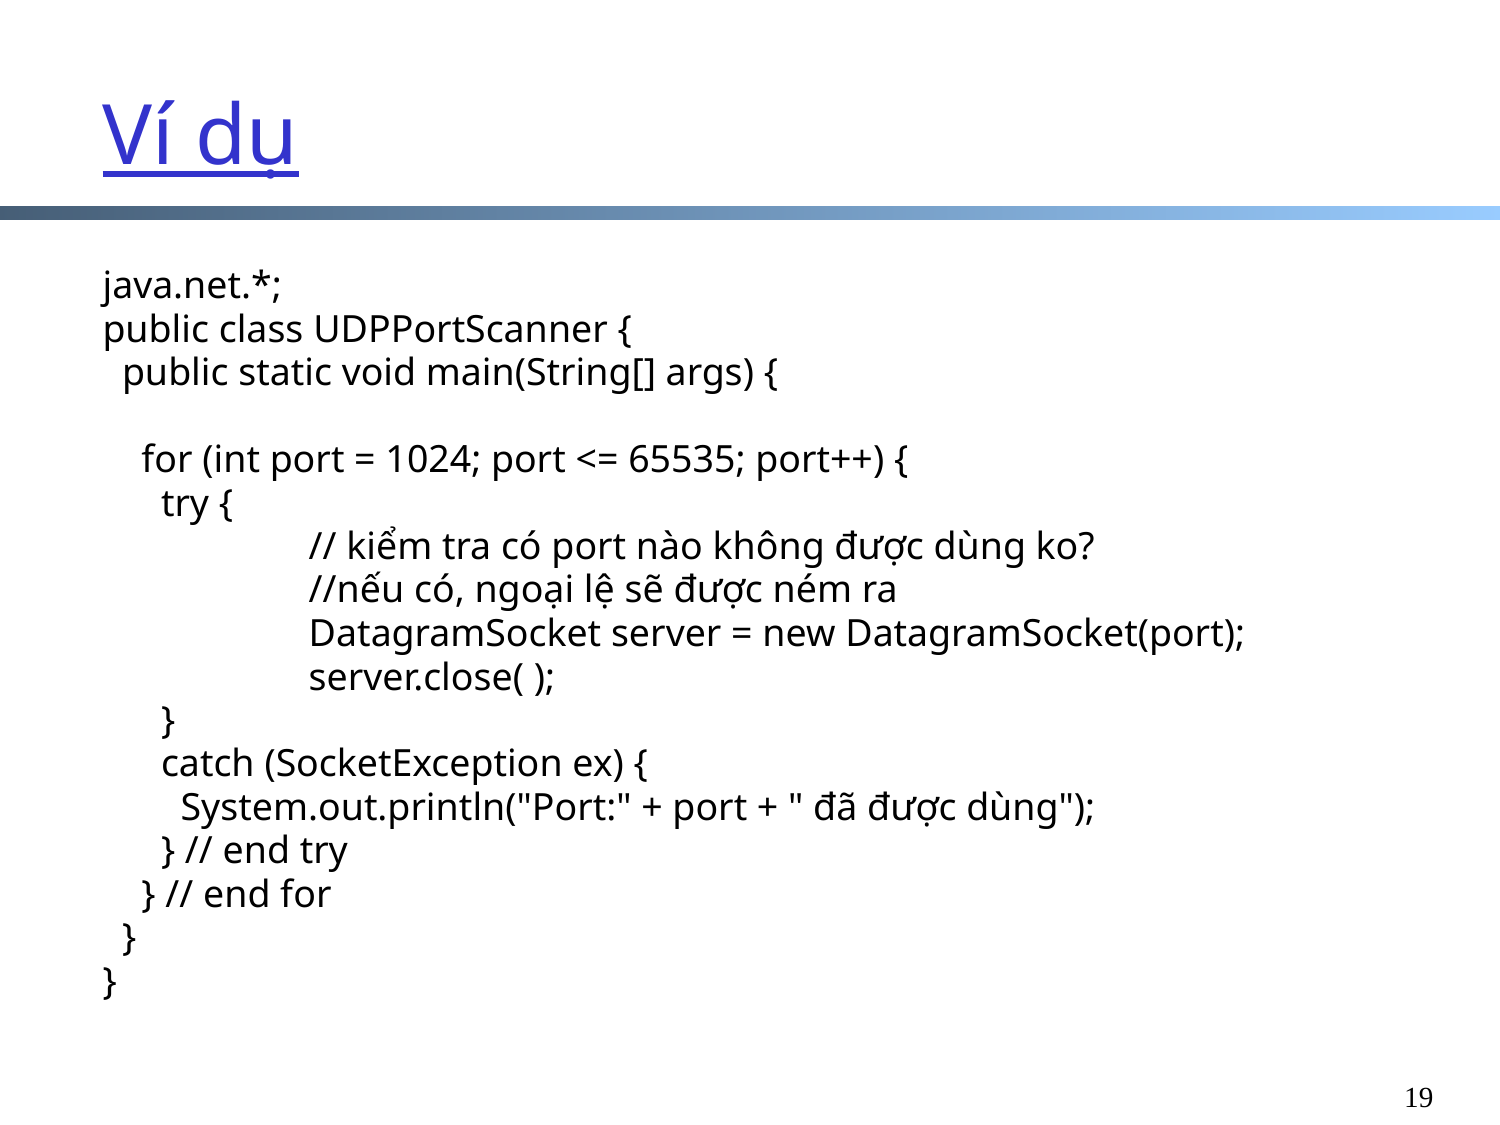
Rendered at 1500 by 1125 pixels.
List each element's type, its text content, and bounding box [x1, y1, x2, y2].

title Ví dụ [87, 37, 1363, 226]
text_box 19 [1359, 1071, 1449, 1125]
list java.net.*; public class UDPPortScanner { public static void main(String[] args) { for (int port = 1024; port <= 65535; port++) { try { // kiểm tra có port nào không được dùng ko? //nếu có, ngoại lệ sẽ được ném ra DatagramSocket server = new DatagramSocket(port); server.close( ); } catch (SocketException ex) { System.out.println("Port:" + port + " đã được dùng"); } // end try } // end for } } [87, 262, 1363, 1026]
